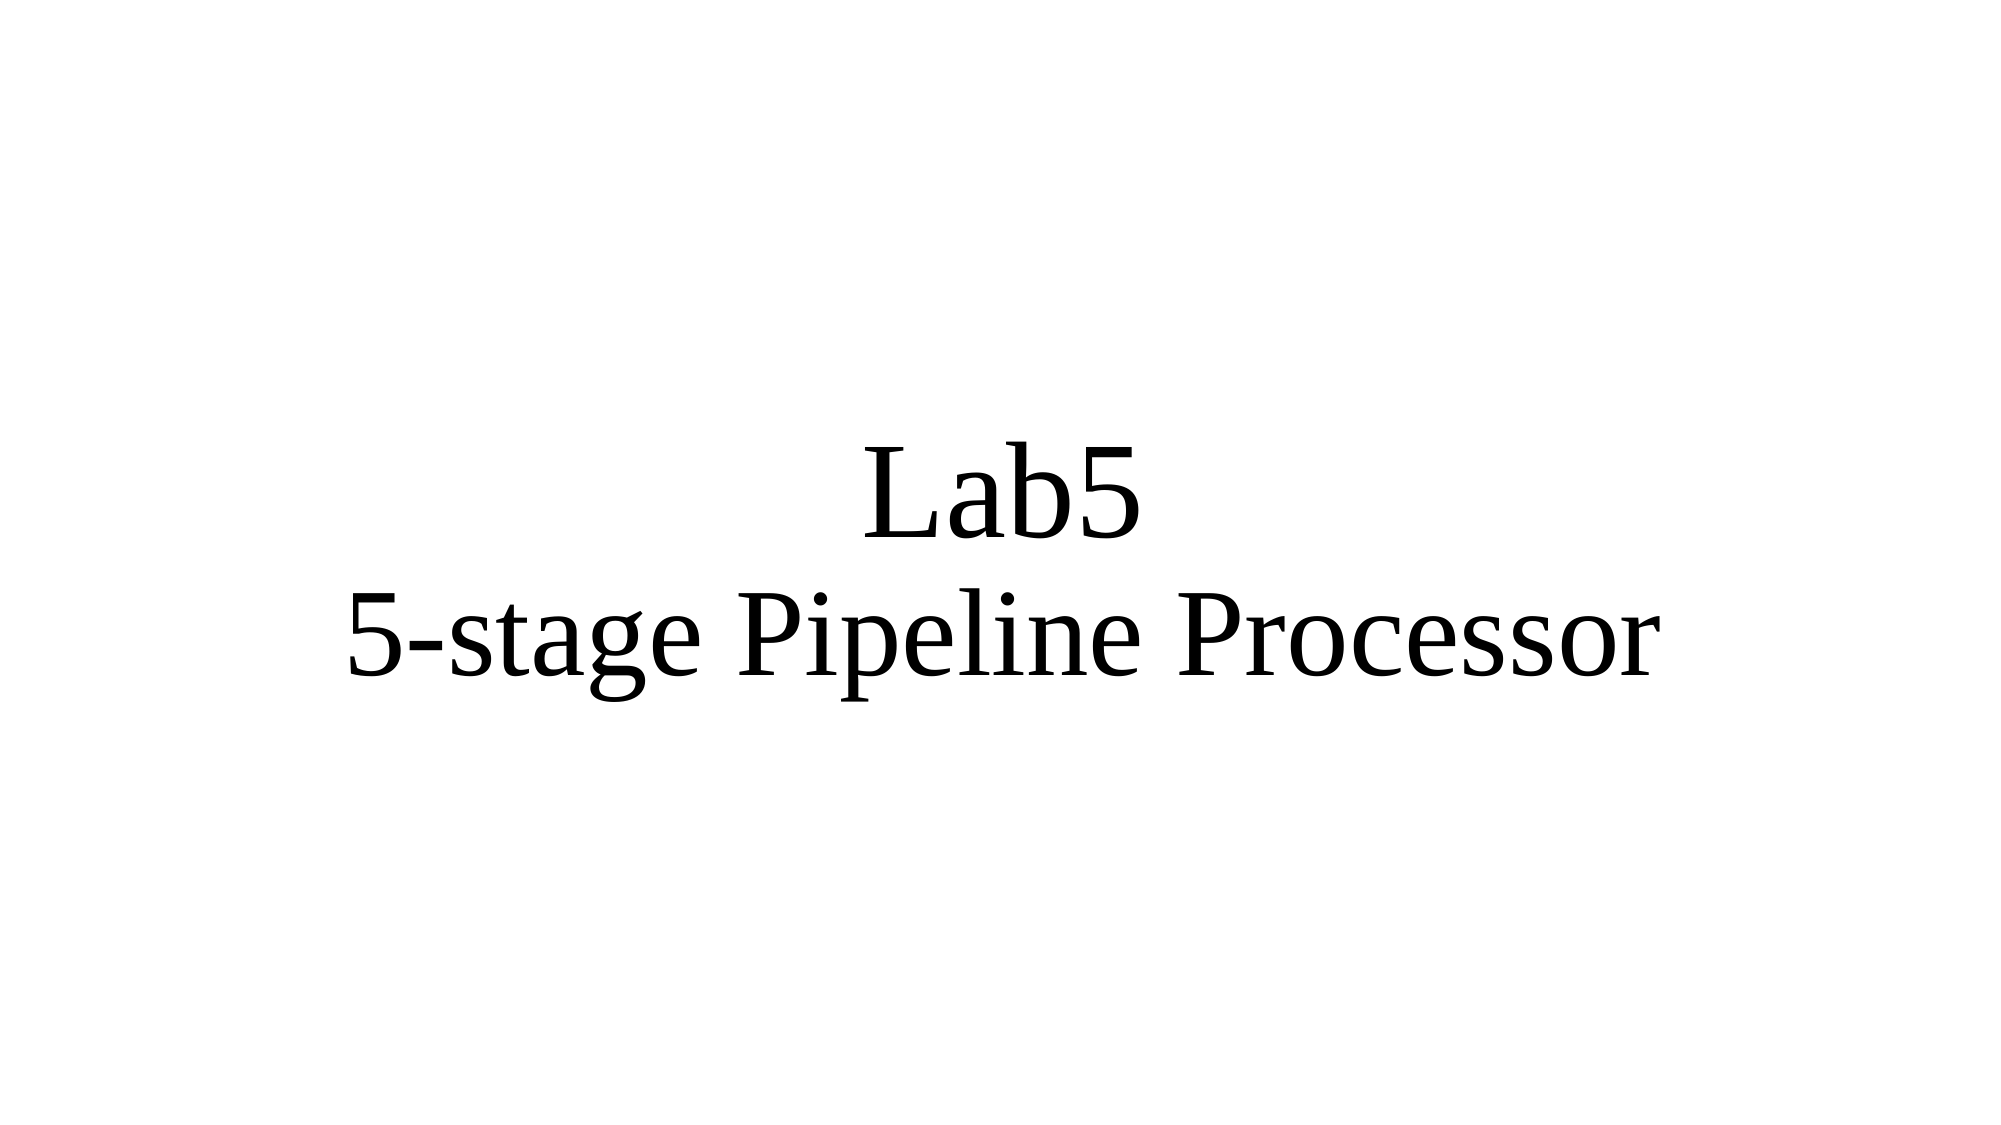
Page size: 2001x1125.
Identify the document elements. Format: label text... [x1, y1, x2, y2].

title Lab5 5-stage Pipeline Processor [253, 318, 1754, 711]
